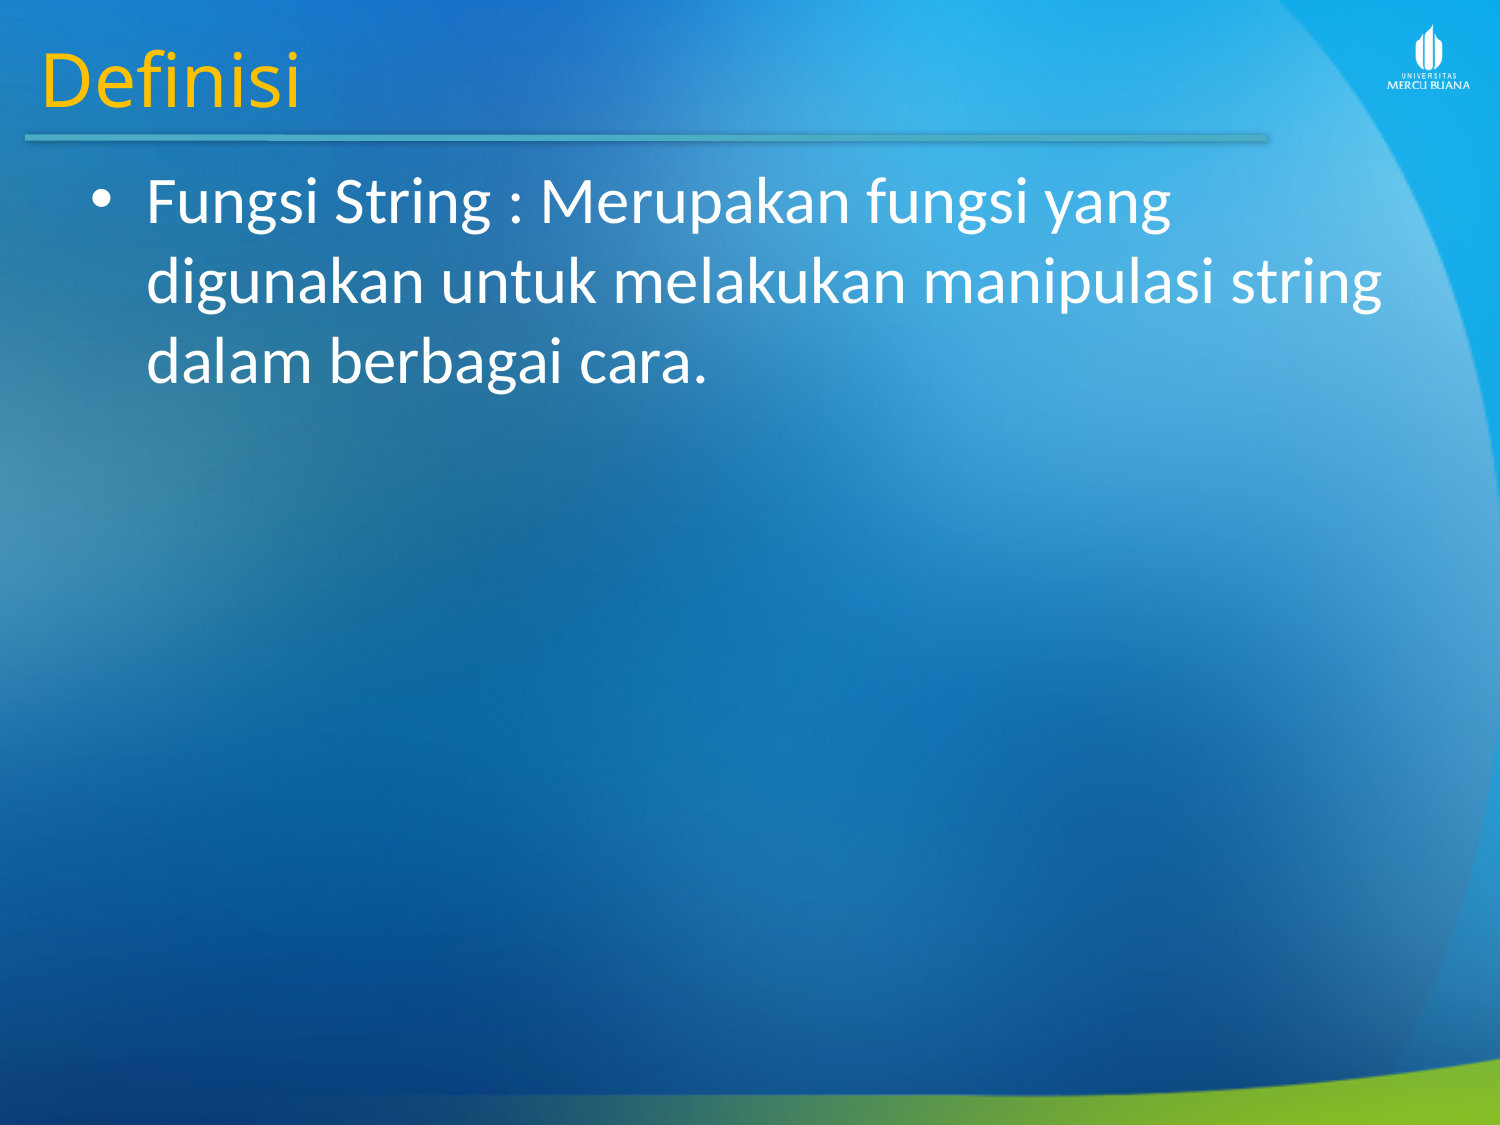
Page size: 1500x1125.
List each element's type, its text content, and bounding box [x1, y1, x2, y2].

picture [0, 0, 1500, 1125]
list Definisi [24, 24, 1213, 150]
list Fungsi String : Merupakan fungsi yang digunakan untuk melakukan manipulasi string dalam berbagai cara. [75, 149, 1438, 1088]
